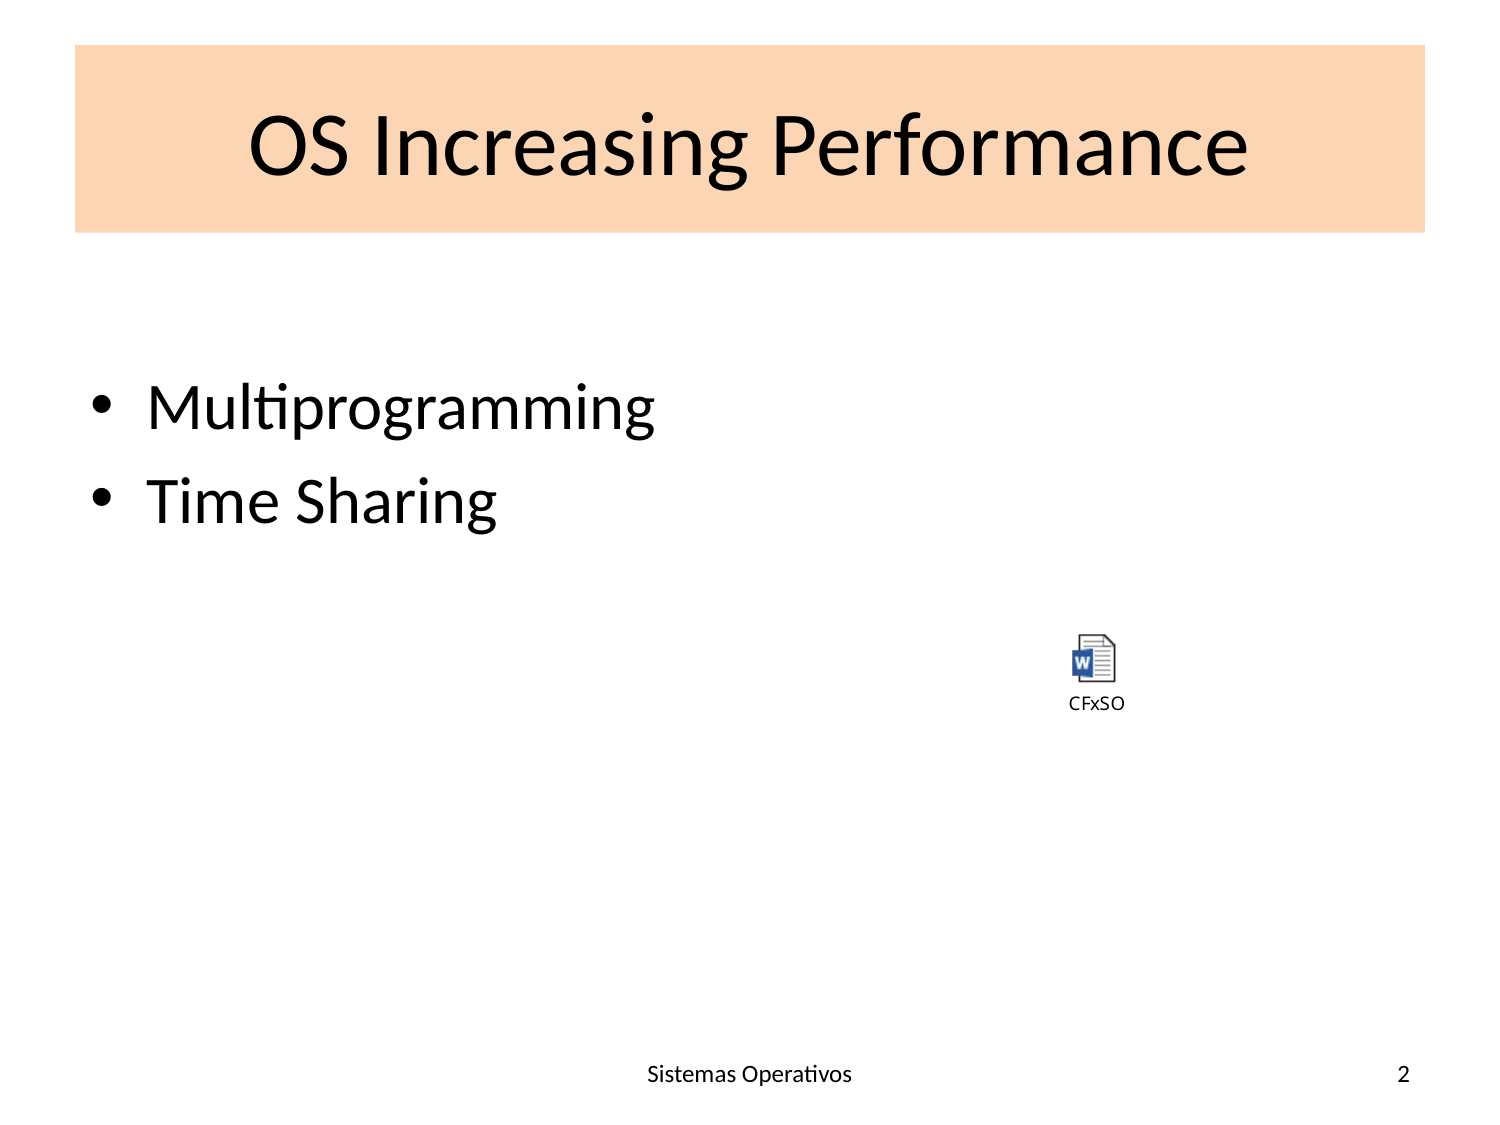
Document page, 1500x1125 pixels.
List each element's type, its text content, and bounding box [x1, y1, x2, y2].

slide_number 2 [1074, 1042, 1425, 1103]
list Multiprogramming Time Sharing [75, 262, 1425, 1005]
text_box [1021, 633, 1172, 761]
footer Sistemas Operativos [512, 1042, 988, 1103]
title OS Increasing Performance [75, 45, 1425, 233]
